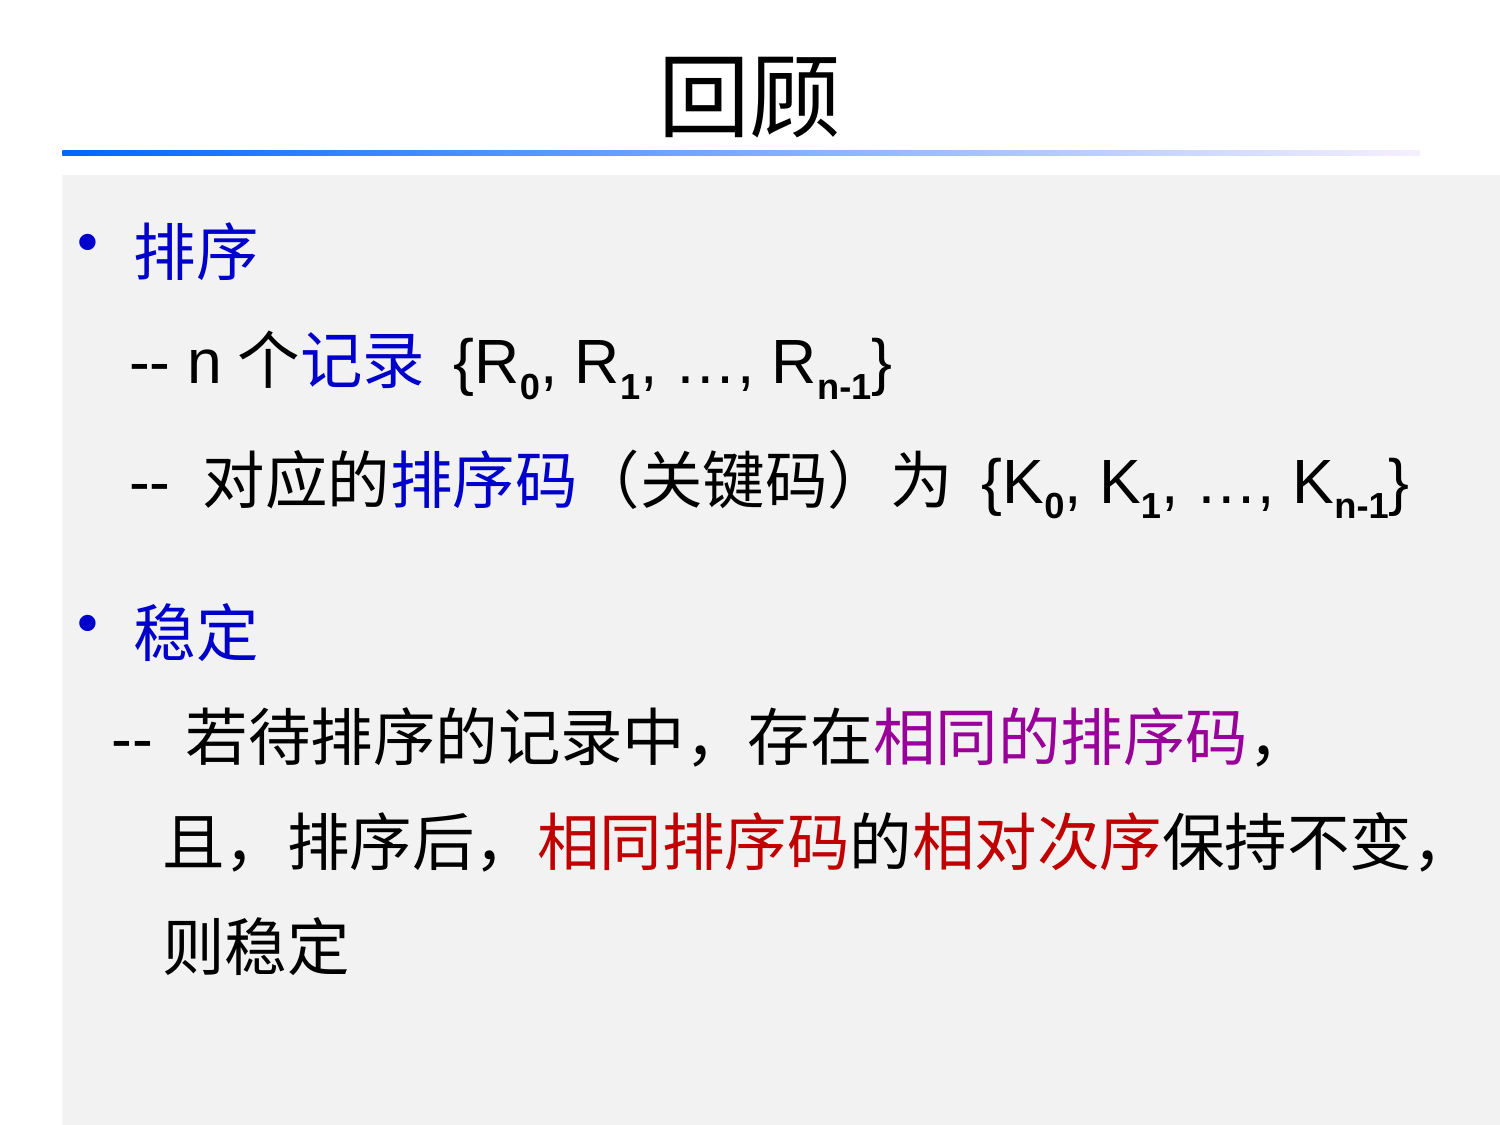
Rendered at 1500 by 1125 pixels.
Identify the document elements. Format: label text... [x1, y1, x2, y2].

text_box 排序 -- n个记录 {R0, R1, …, Rn-1} -- 对应的排序码（关键码）为 {K0, K1, …, Kn-1} 稳定 -- 若待排序的记录中，存在相同的排序码， 且，排序后，相同排序码的相对次序保持不变， 则稳定 [62, 174, 1500, 1125]
title 回顾 [74, 0, 1426, 174]
text_box [62, 149, 1421, 156]
